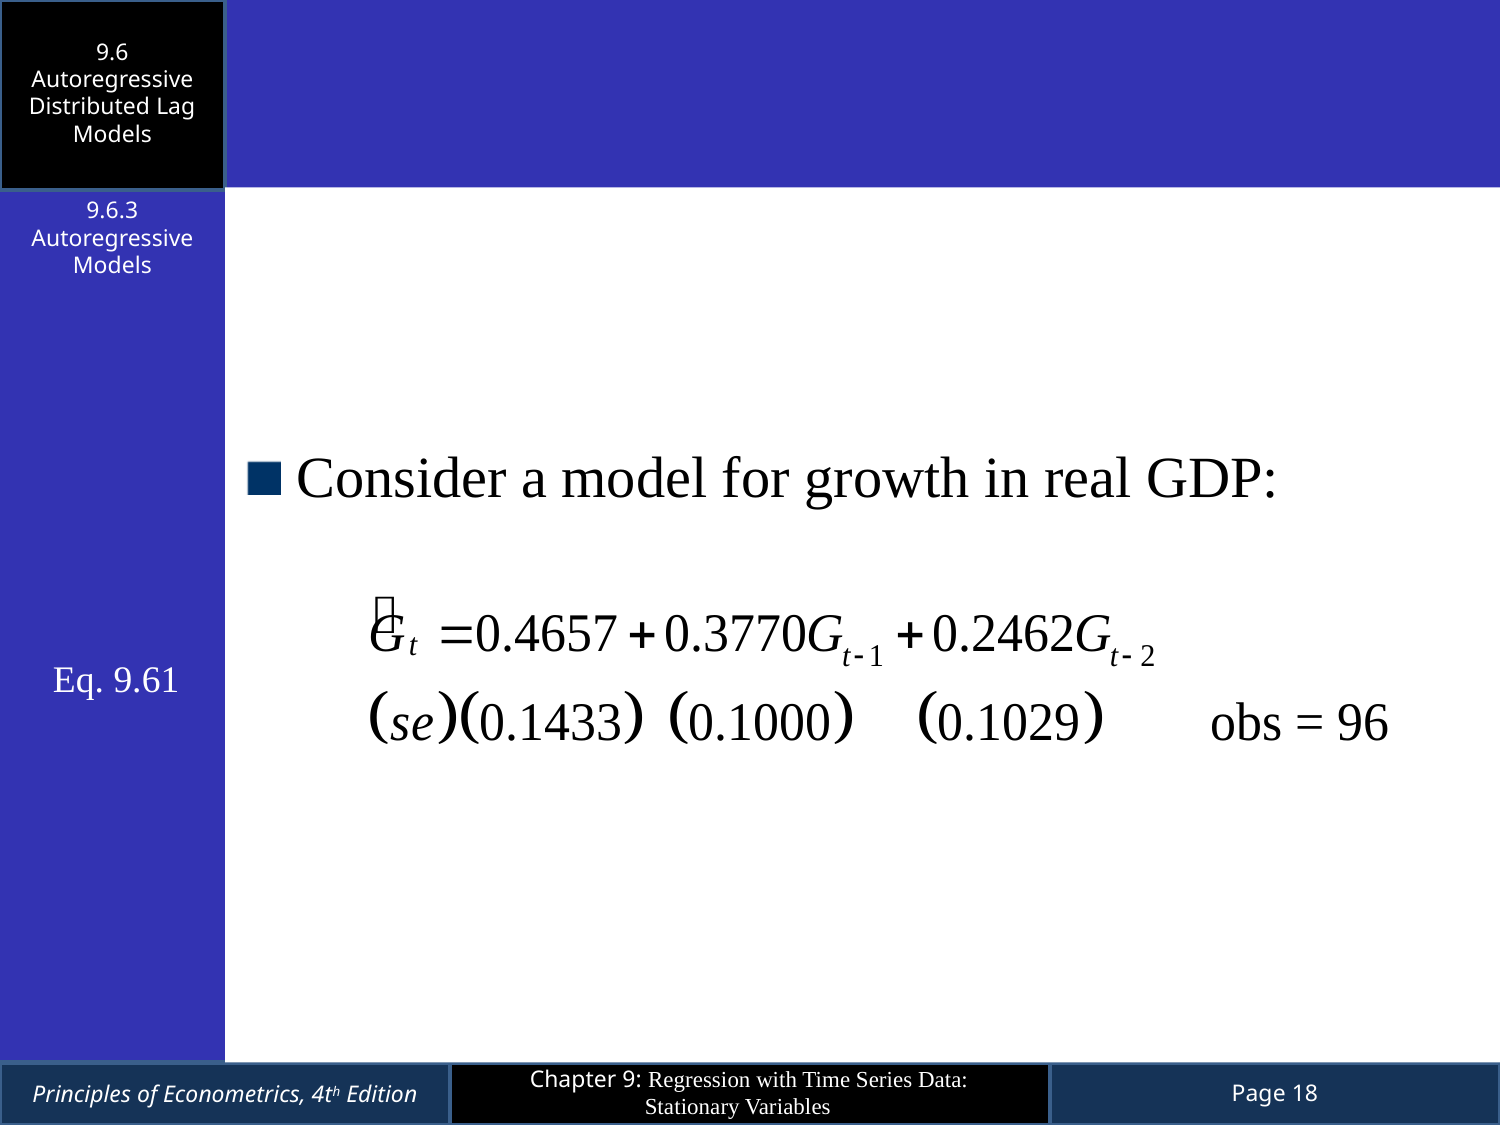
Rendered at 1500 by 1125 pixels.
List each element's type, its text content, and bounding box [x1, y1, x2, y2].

text_box 9.6.3 Autoregressive Models [0, 188, 225, 286]
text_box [362, 587, 1401, 769]
text_box 9.6 Autoregressive Distributed Lag Models [0, 29, 225, 155]
list Consider a model for growth in real GDP: [225, 187, 1500, 1063]
picture [240, 454, 281, 495]
text_box Eq. 9.61 [38, 647, 195, 708]
